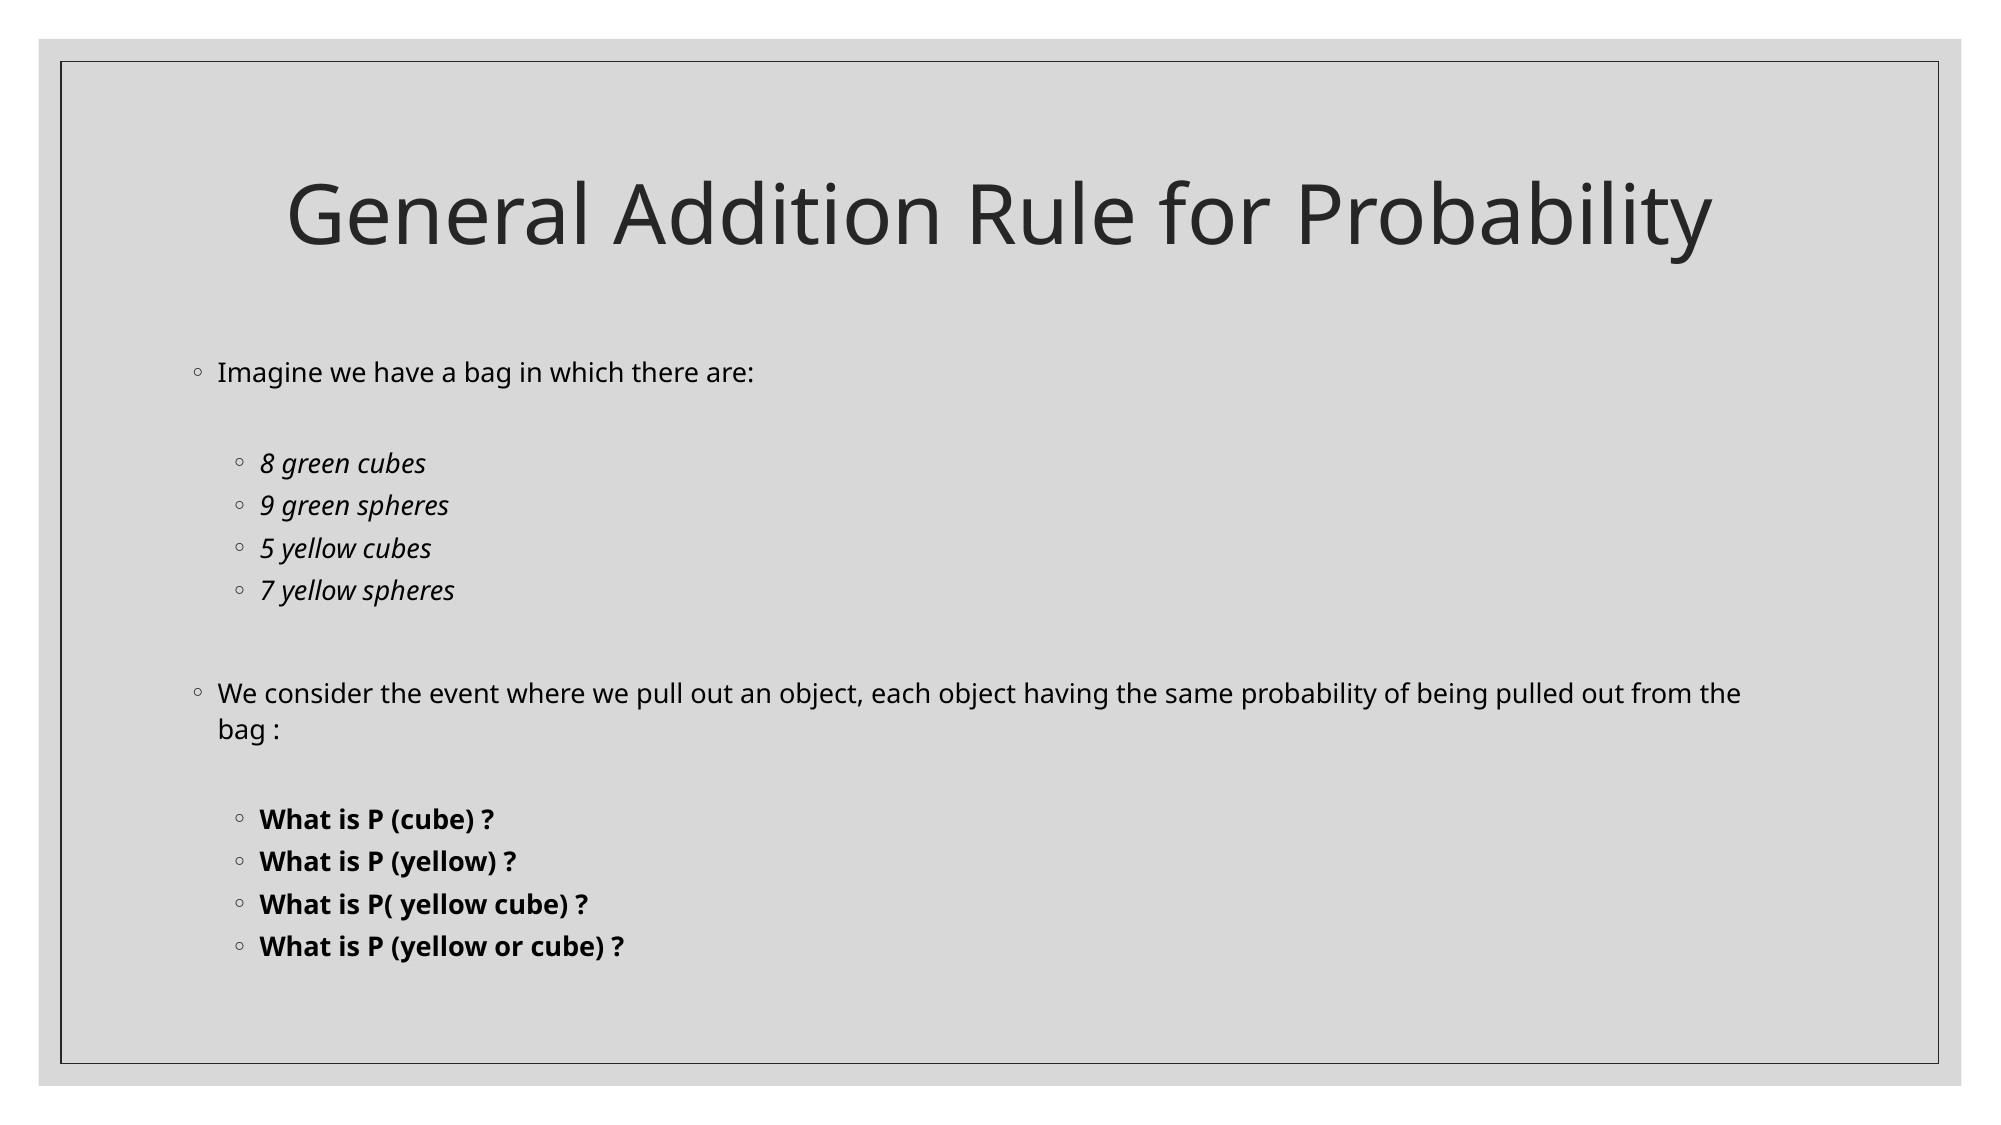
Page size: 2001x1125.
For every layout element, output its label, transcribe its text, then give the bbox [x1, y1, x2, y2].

title General Addition Rule for Probability [174, 105, 1825, 331]
list Imagine we have a bag in which there are: 8 green cubes 9 green spheres 5 yellow cubes 7 yellow spheres We consider the event where we pull out an object, each object having the same probability of being pulled out from the bag : What is P (cube) ? What is P (yellow) ? What is P( yellow cube) ? What is P (yellow or cube) ? [174, 345, 1825, 977]
